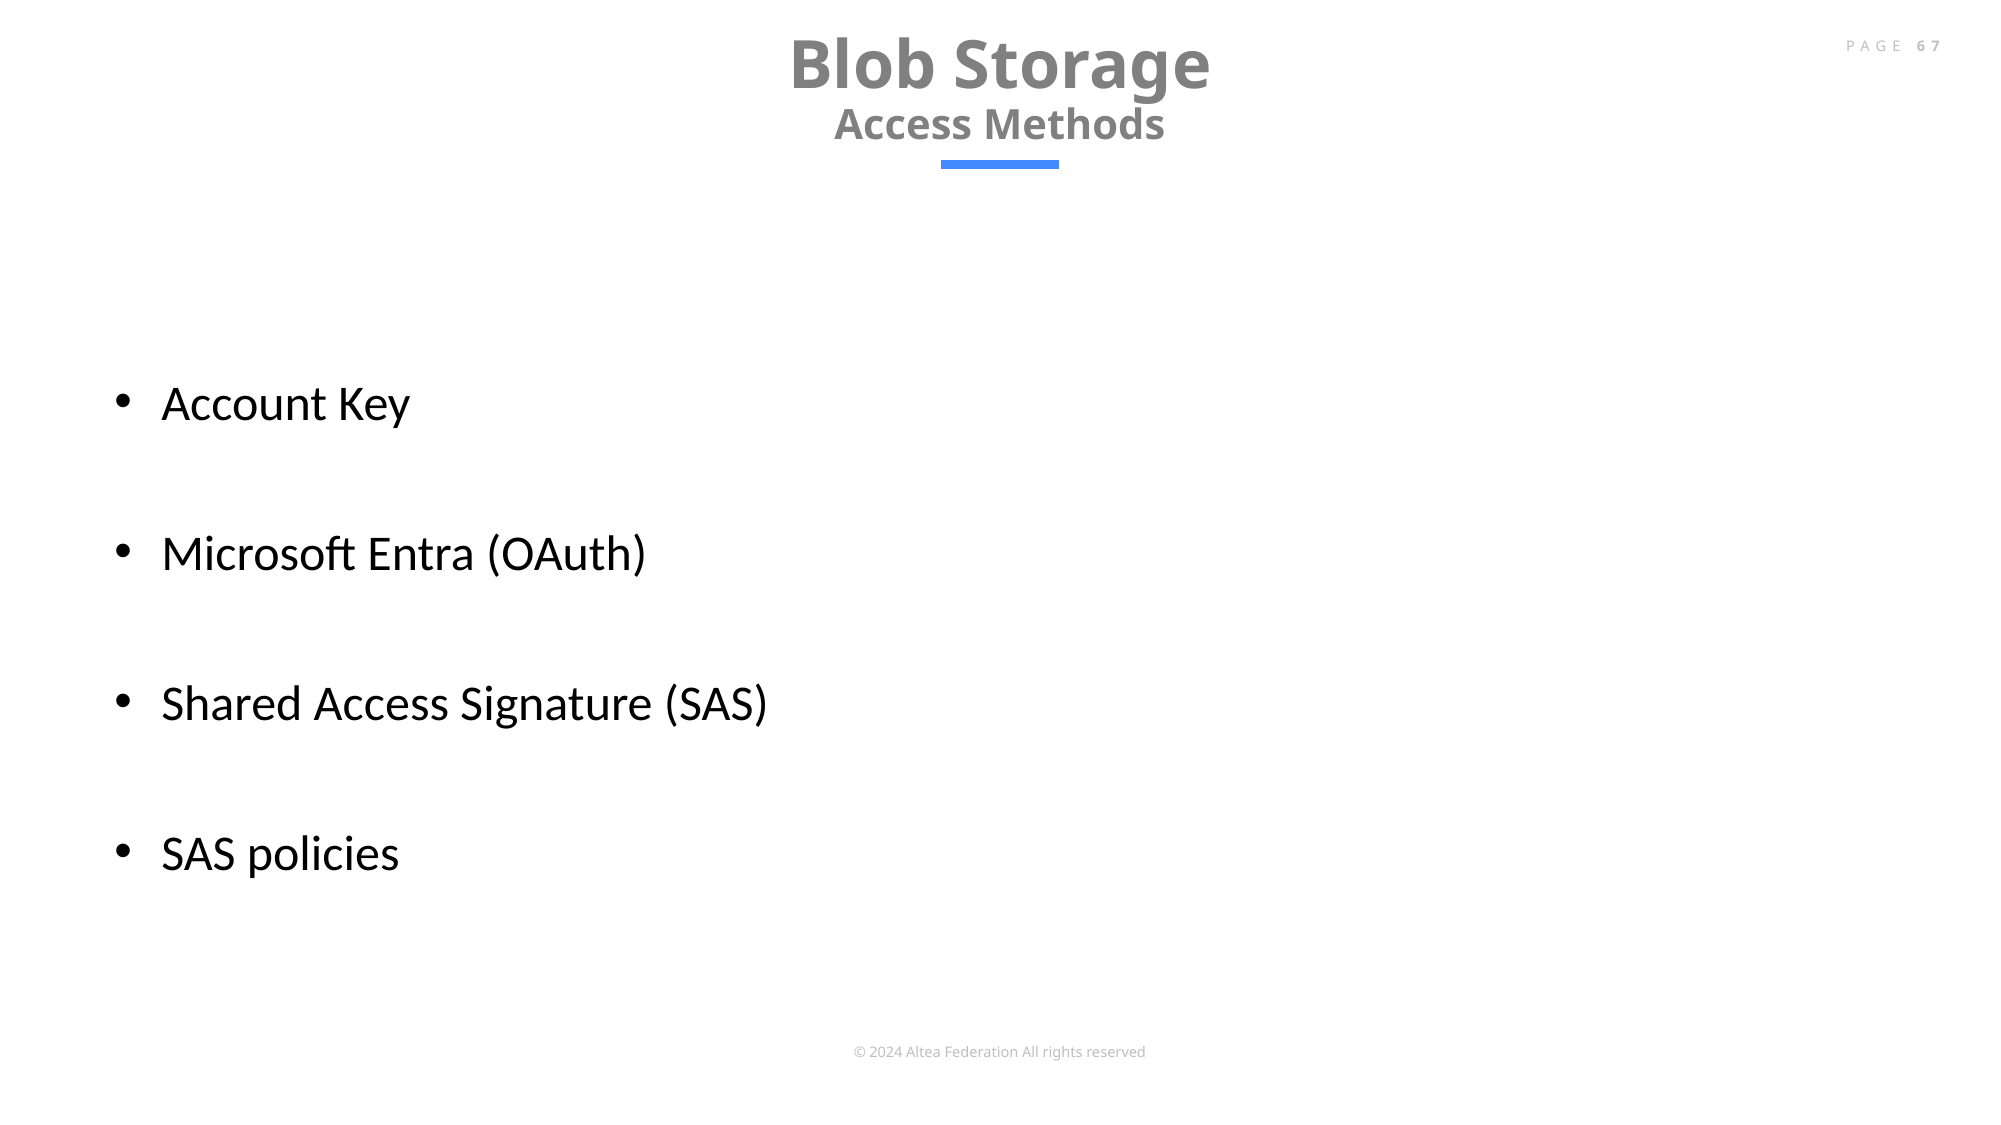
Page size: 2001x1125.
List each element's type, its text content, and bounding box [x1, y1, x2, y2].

slide_number PAGE 67 [1792, 29, 1955, 90]
title Blob Storage Access Methods [137, 12, 1863, 168]
text_box Account Key Microsoft Entra (OAuth) Shared Access Signature (SAS) SAS policies [99, 273, 1927, 889]
